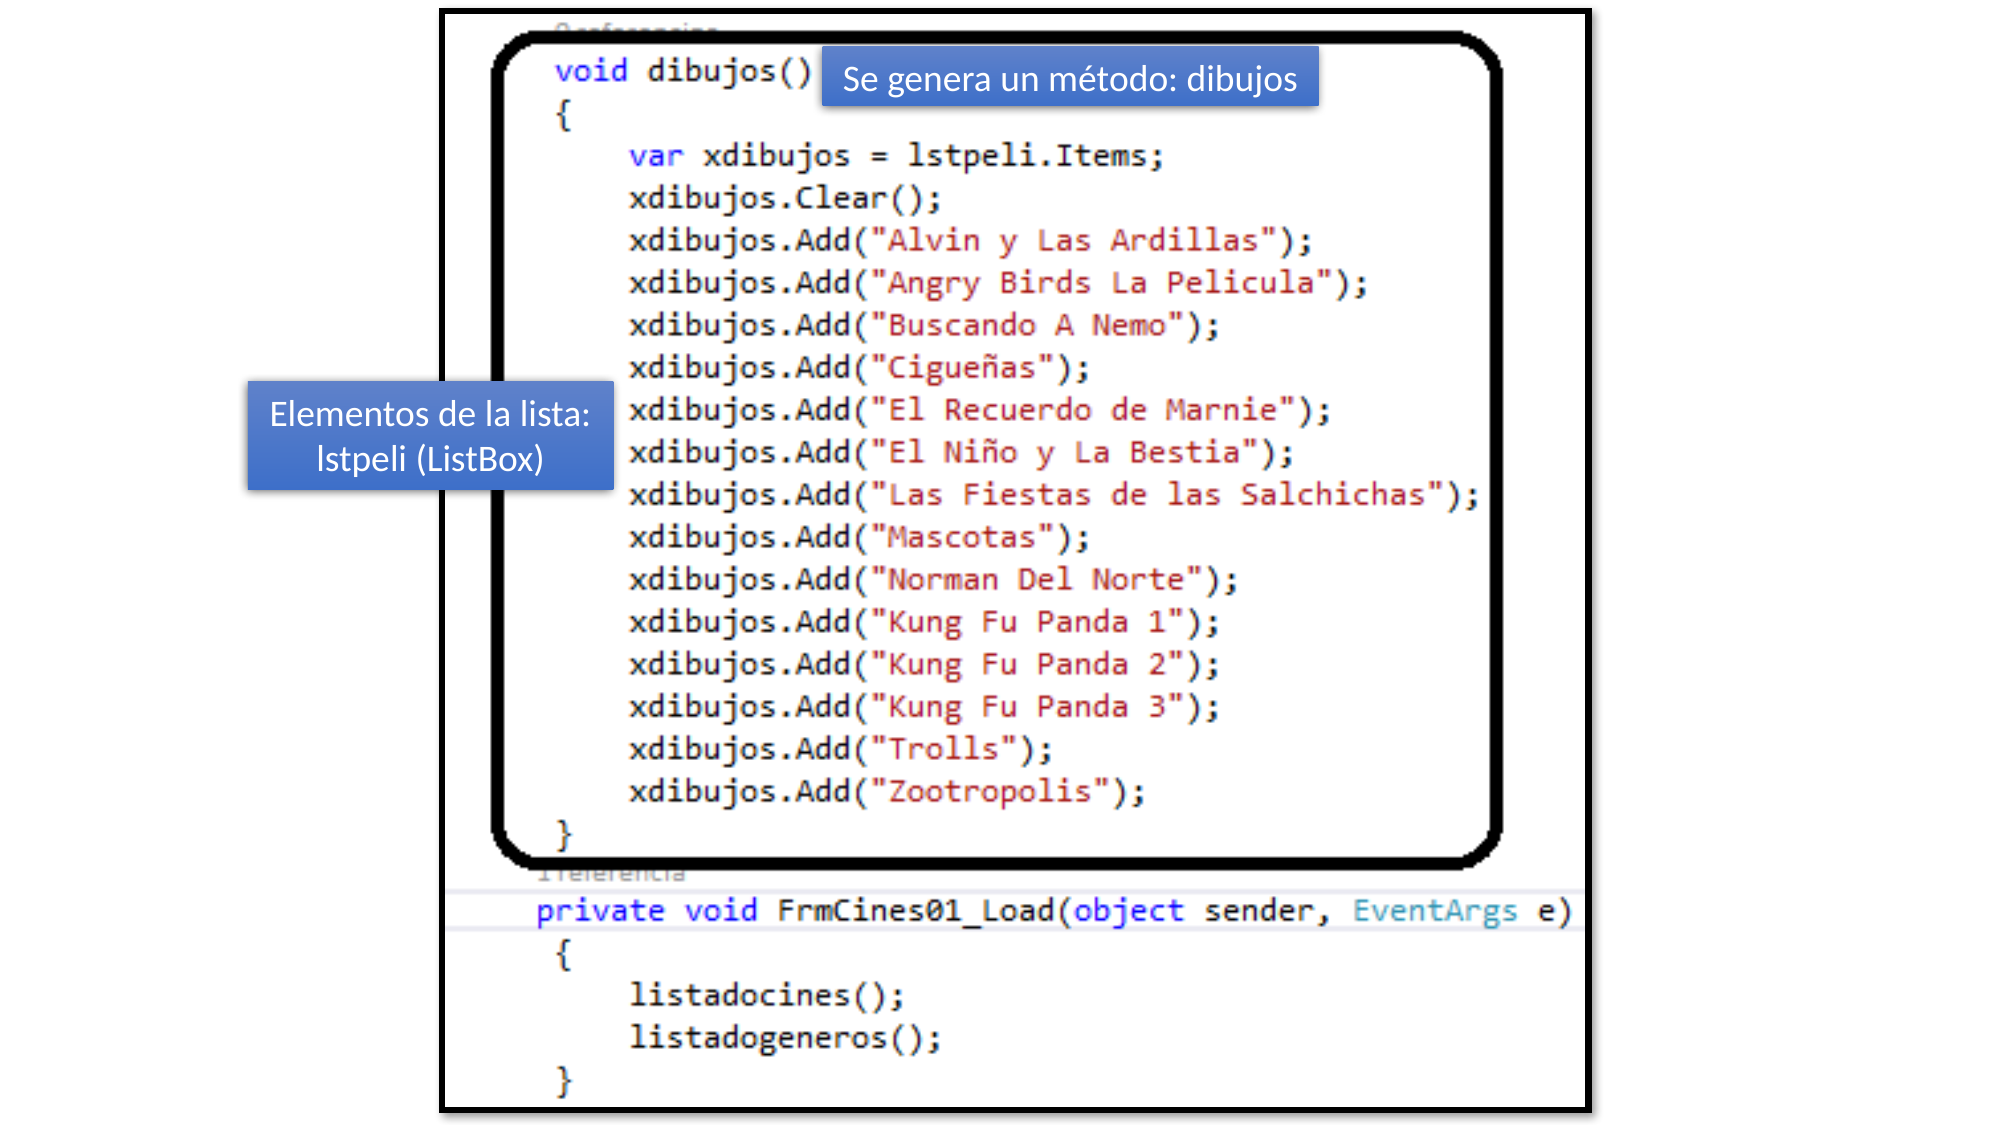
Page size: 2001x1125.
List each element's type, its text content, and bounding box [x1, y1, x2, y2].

text_box Elementos de la lista: lstpeli (ListBox) [247, 381, 444, 490]
picture [444, 13, 1586, 1107]
